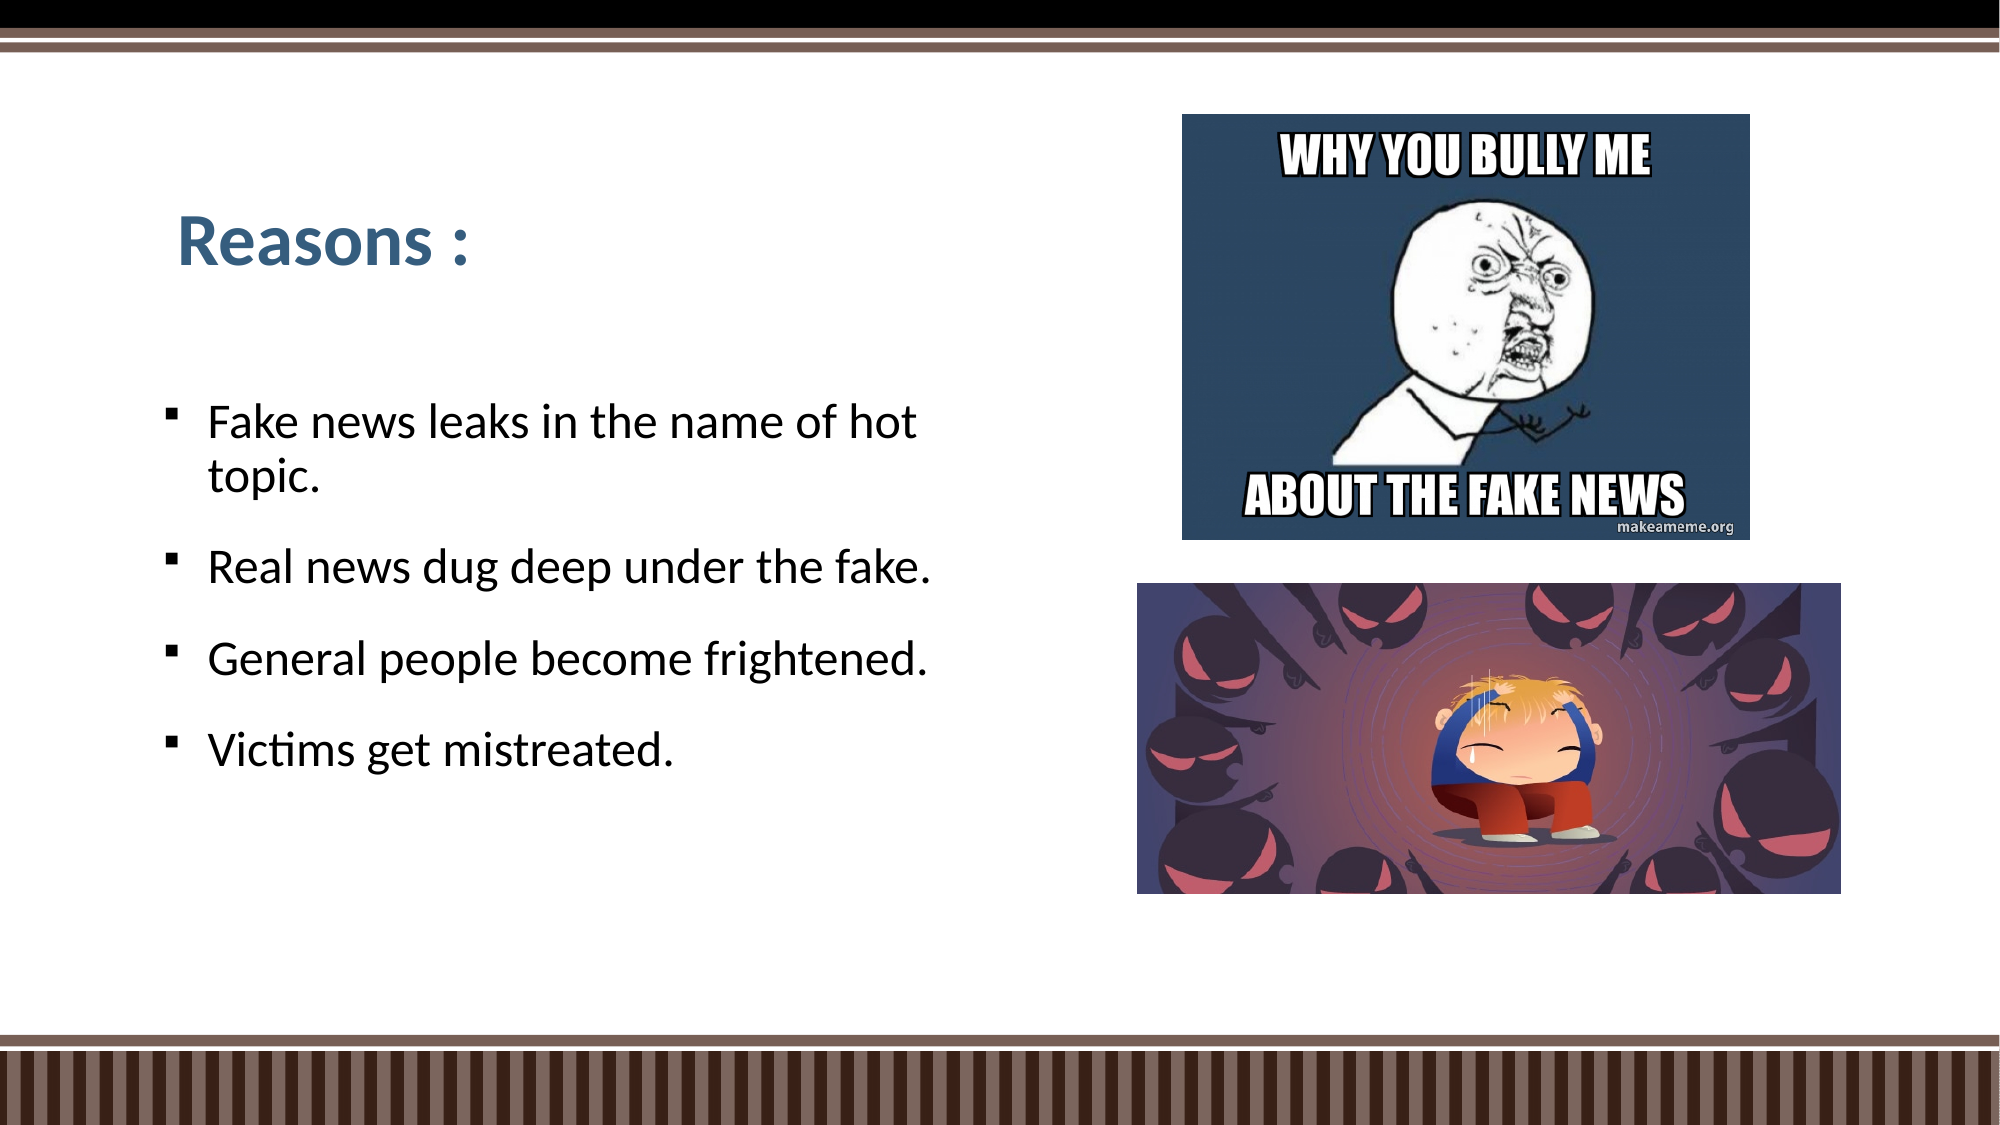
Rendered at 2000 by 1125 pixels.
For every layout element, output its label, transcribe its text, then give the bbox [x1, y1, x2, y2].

picture [1137, 583, 1841, 894]
picture [1182, 114, 1750, 540]
title Reasons : [162, 174, 613, 369]
list Fake news leaks in the name of hot topic. Real news dug deep under the fake. General people become frightened. Victims get mistreated. [147, 387, 1035, 850]
